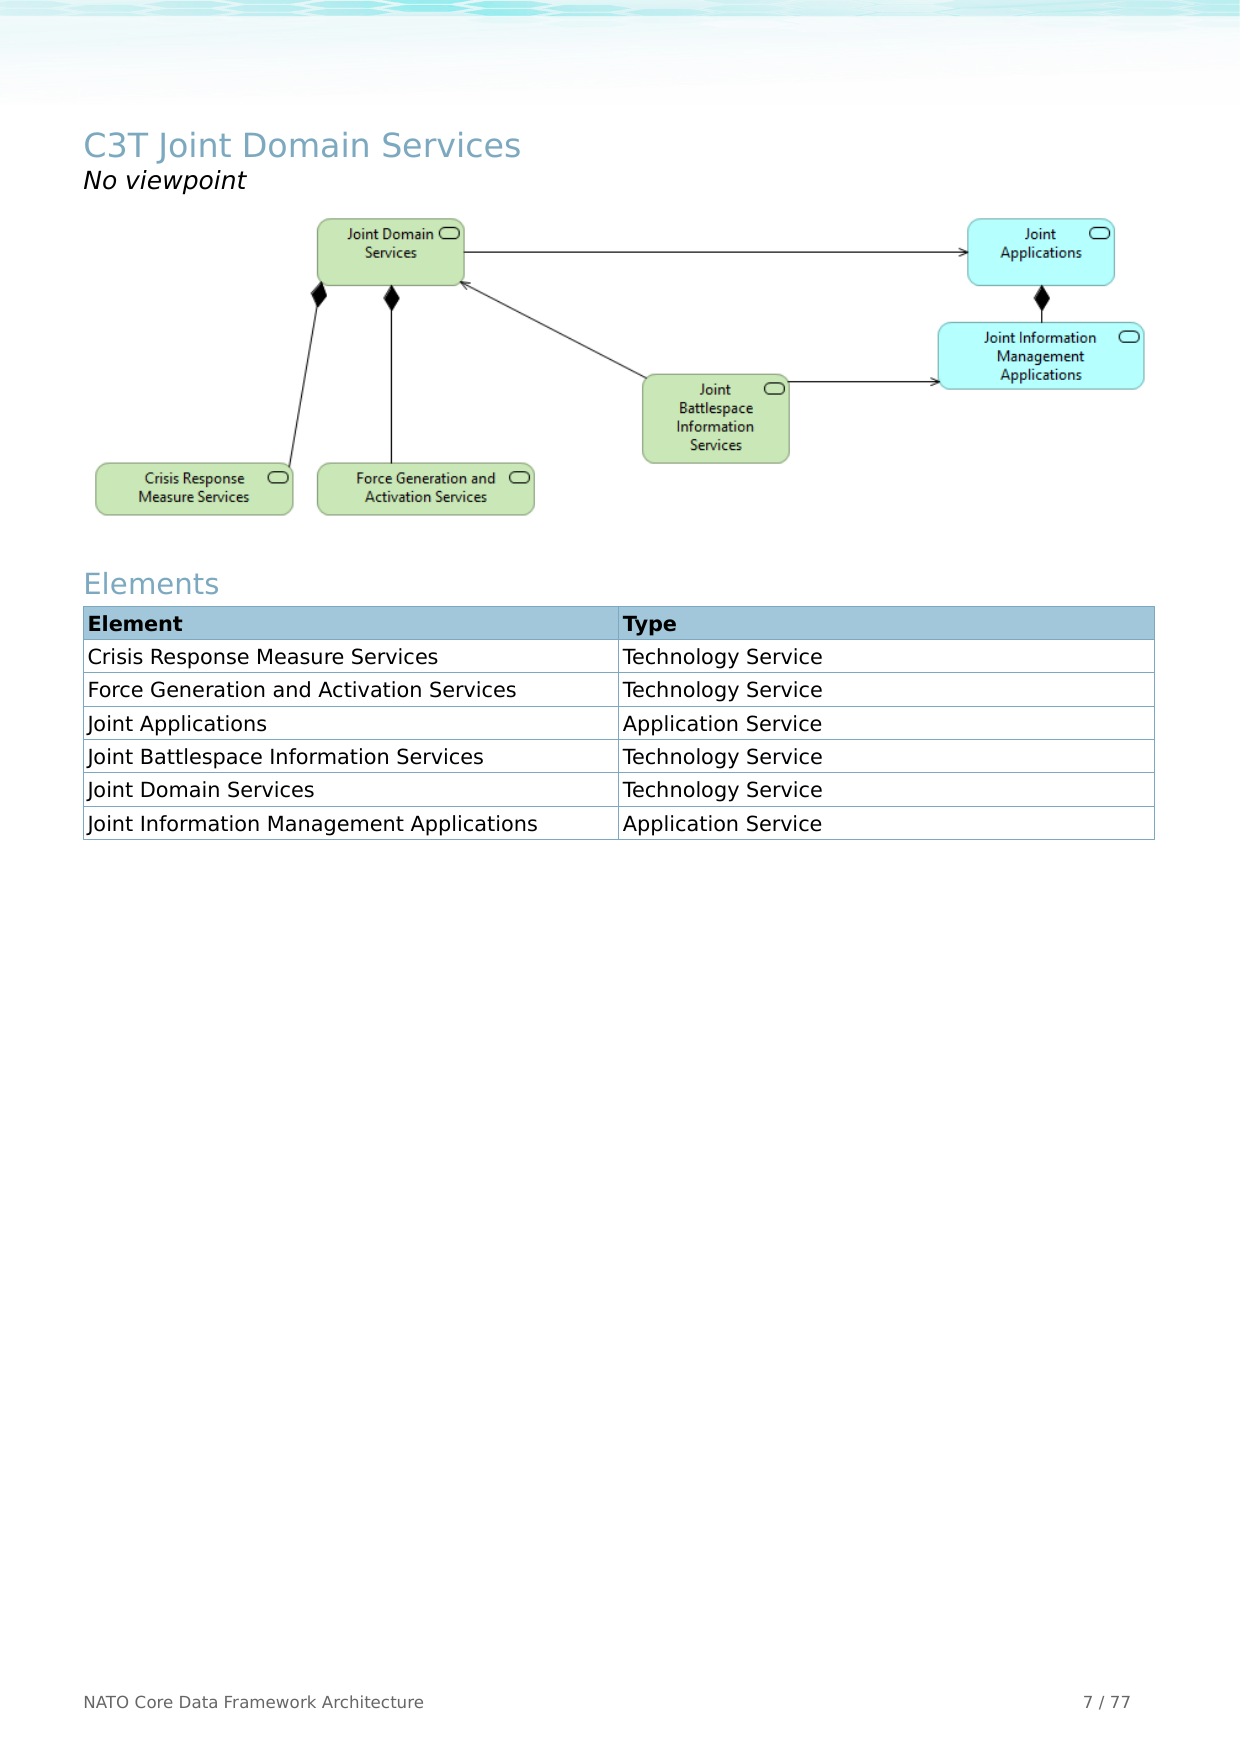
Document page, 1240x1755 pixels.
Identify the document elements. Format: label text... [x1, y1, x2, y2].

text_box Technology Service [618, 639, 1155, 672]
text_box Crisis Response Measure Services [83, 639, 618, 672]
text_box Technology Service [618, 672, 1155, 706]
text_box NATO Core Data Framework Architecture [83, 1649, 924, 1755]
text_box Force Generation and Activation Services [83, 672, 618, 706]
text_box Joint Domain Services [83, 772, 618, 806]
text_box Type [618, 606, 1155, 639]
text_box Joint Battlespace Information Services [83, 739, 618, 772]
text_box Joint Information Management Applications [83, 806, 618, 840]
text_box / 77 [1093, 1649, 1157, 1755]
text_box Elements [83, 536, 1155, 600]
text_box No viewpoint [83, 164, 1157, 196]
text_box Technology Service [618, 772, 1155, 806]
picture [0, 0, 1240, 105]
text_box Joint Applications [83, 706, 618, 739]
text_box Technology Service [618, 739, 1155, 772]
text_box Element [83, 606, 618, 639]
text_box 7 [924, 1649, 1093, 1755]
picture [83, 206, 1157, 528]
text_box C3T Joint Domain Services [83, 124, 1157, 164]
text_box Application Service [618, 806, 1155, 840]
text_box Application Service [618, 706, 1155, 739]
